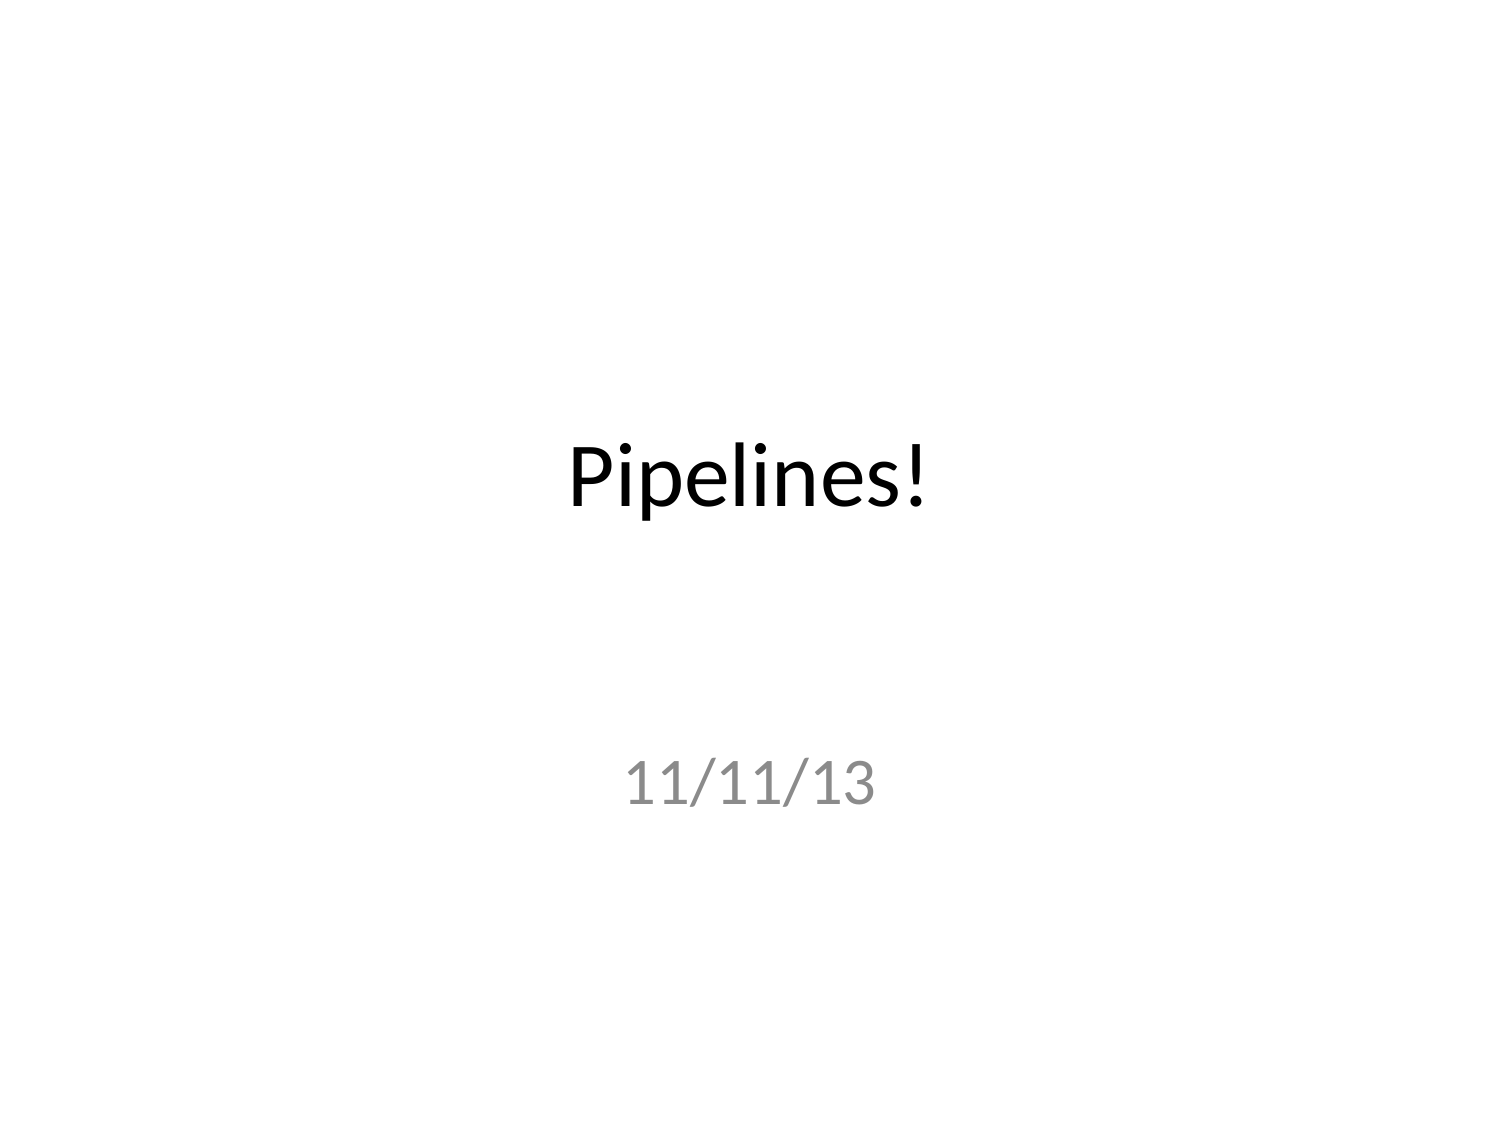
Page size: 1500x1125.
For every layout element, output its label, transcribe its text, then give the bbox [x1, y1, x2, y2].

subtitle 11/11/13 [225, 637, 1275, 925]
title Pipelines! [112, 349, 1388, 591]
